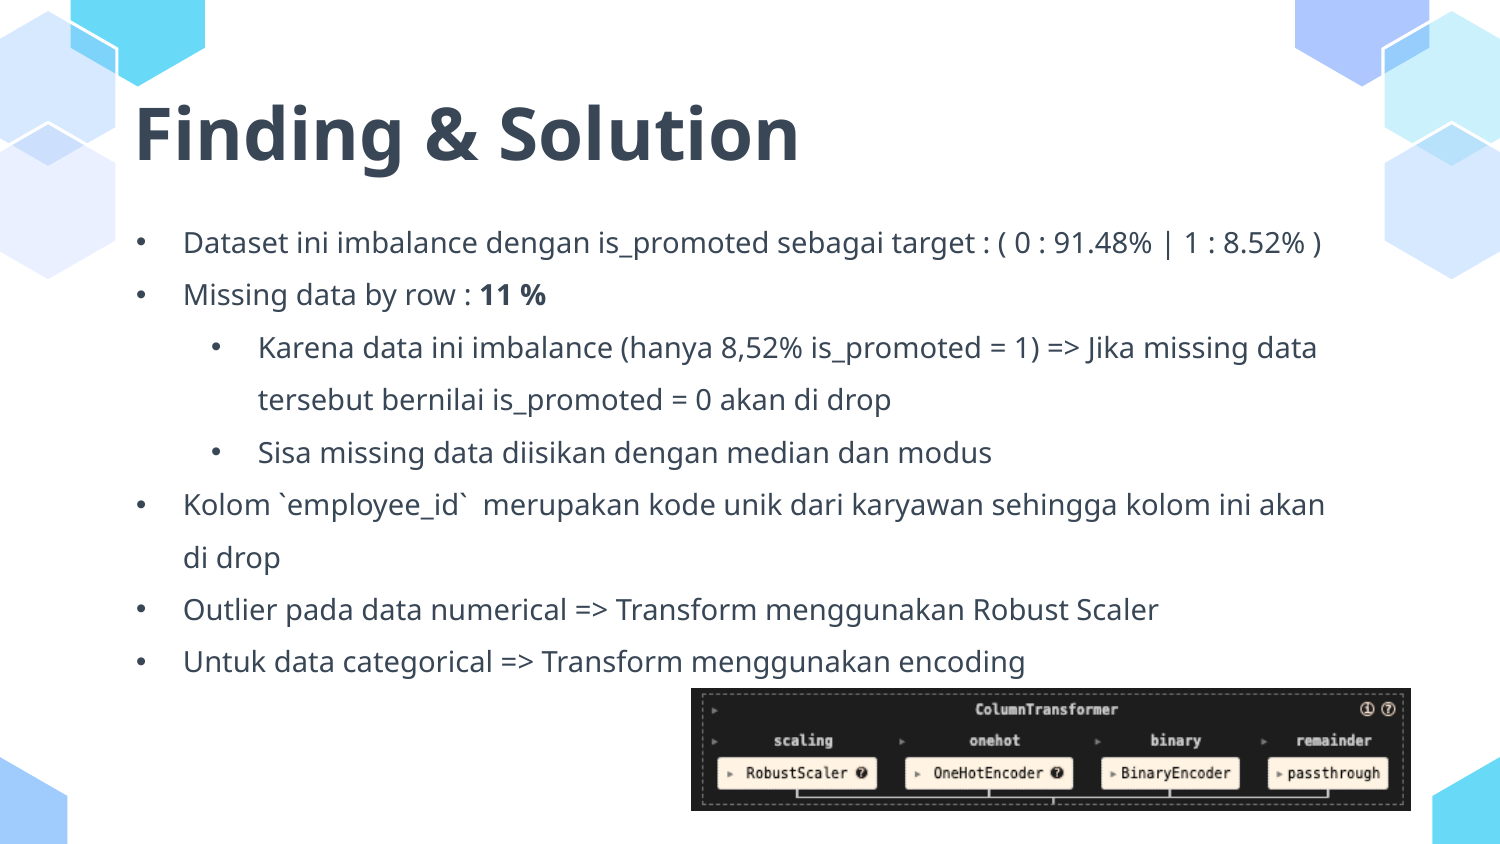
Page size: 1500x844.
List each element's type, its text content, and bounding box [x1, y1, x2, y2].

picture [690, 688, 1411, 811]
title Finding & Solution [118, 72, 1029, 167]
subtitle Dataset ini imbalance dengan is_promoted sebagai target : ( 0 : 91.48% | 1 : 8.52% ) Missing data by row : 11 % Karena data ini imbalance (hanya 8,52% is_promoted = 1) => Jika missing data tersebut bernilai is_promoted = 0 akan di drop Sisa missing data diisikan dengan median dan modus Kolom `employee_id` merupakan kode unik dari karyawan sehingga kolom ini akan di drop Outlier pada data numerical => Transform menggunakan Robust Scaler Untuk data categorical => Transform menggunakan encoding [120, 191, 1348, 786]
